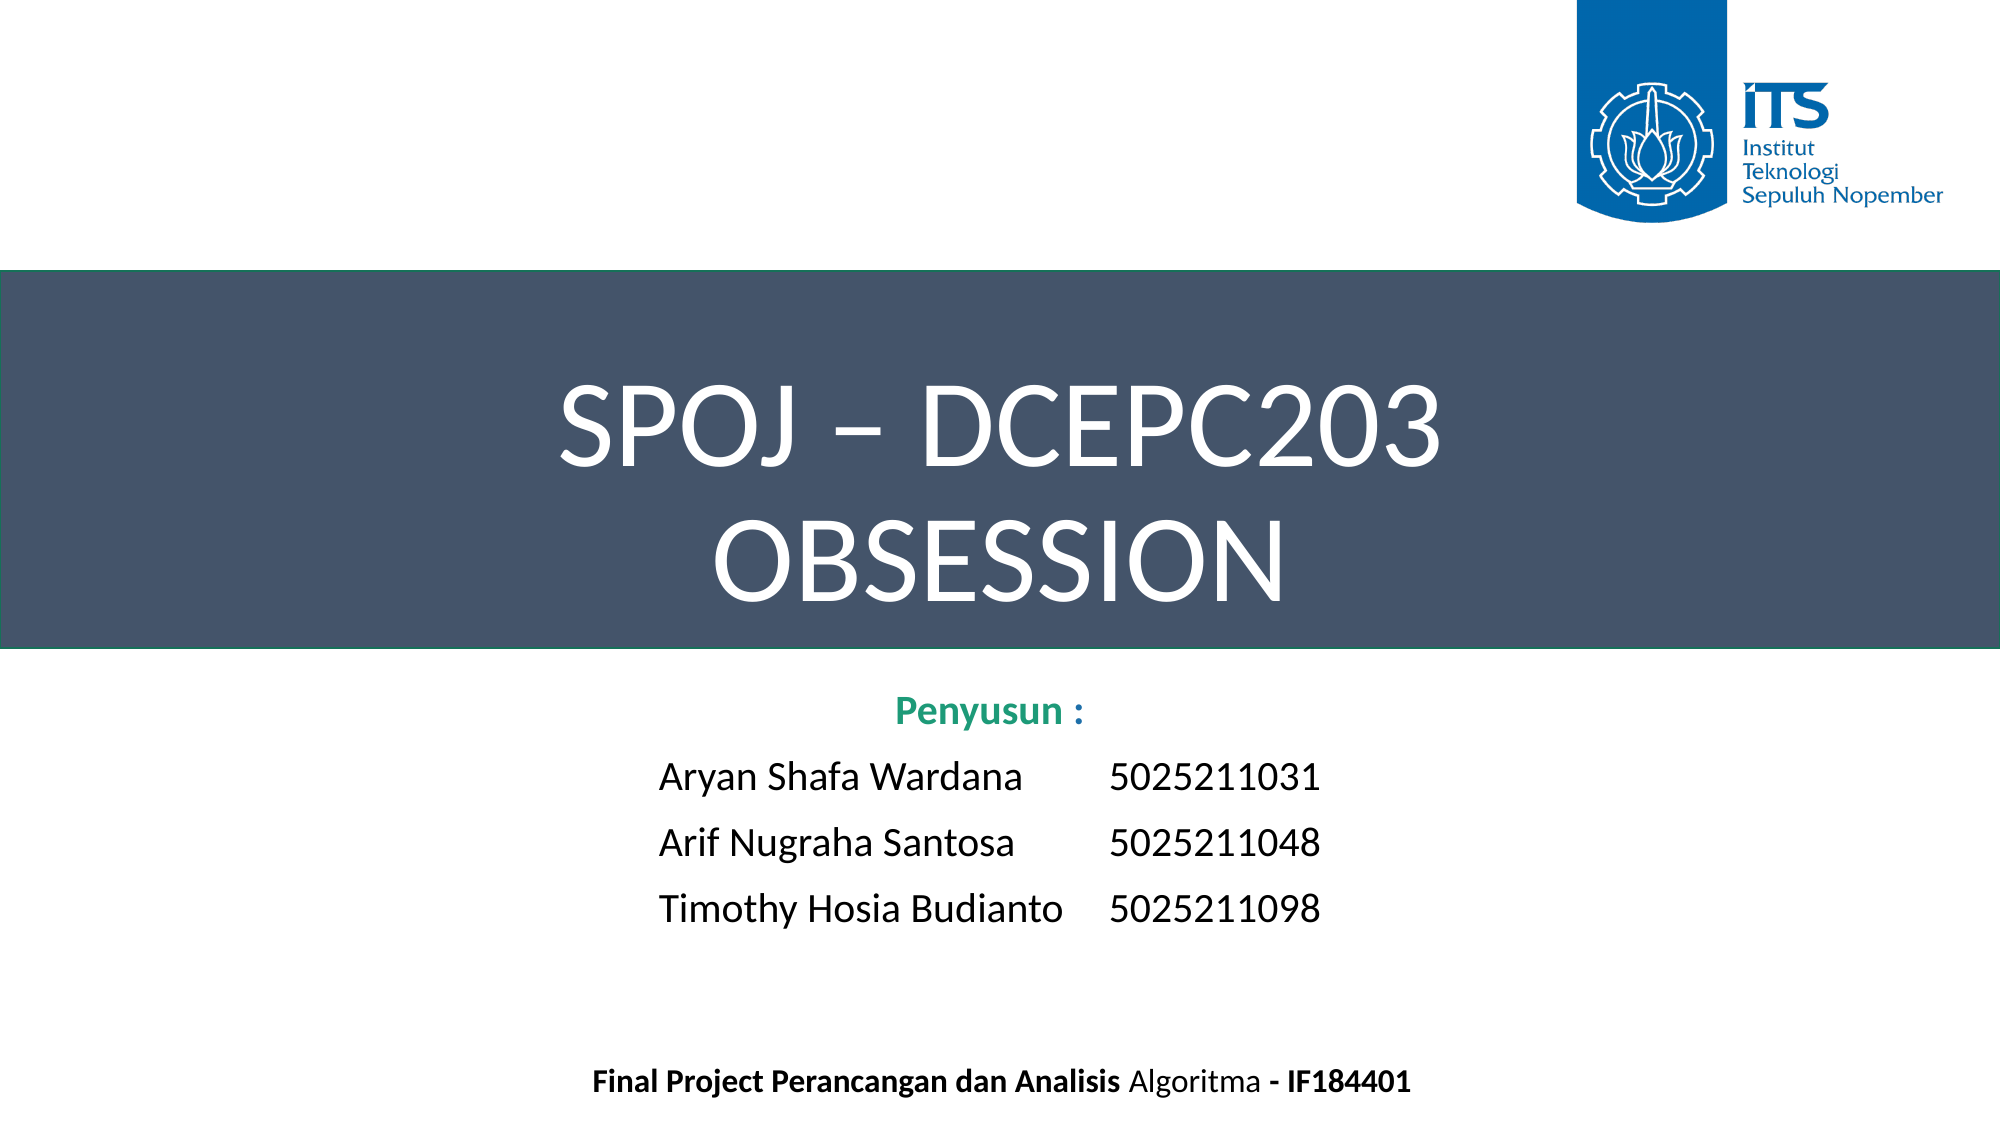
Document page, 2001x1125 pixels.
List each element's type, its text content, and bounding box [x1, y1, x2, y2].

text_box Final Project Perancangan dan Analisis Algoritma - IF184401 [469, 1056, 1536, 1116]
title SPOJ – DCEPC203 OBSESSION [276, 184, 1725, 636]
subtitle Penyusun : Aryan Shafa Wardana 5025211031 Arif Nugraha Santosa 5025211048 Timothy Hosia Budianto 5025211098 [406, 681, 1574, 964]
picture [1563, 0, 1954, 236]
text_box [0, 270, 2000, 649]
